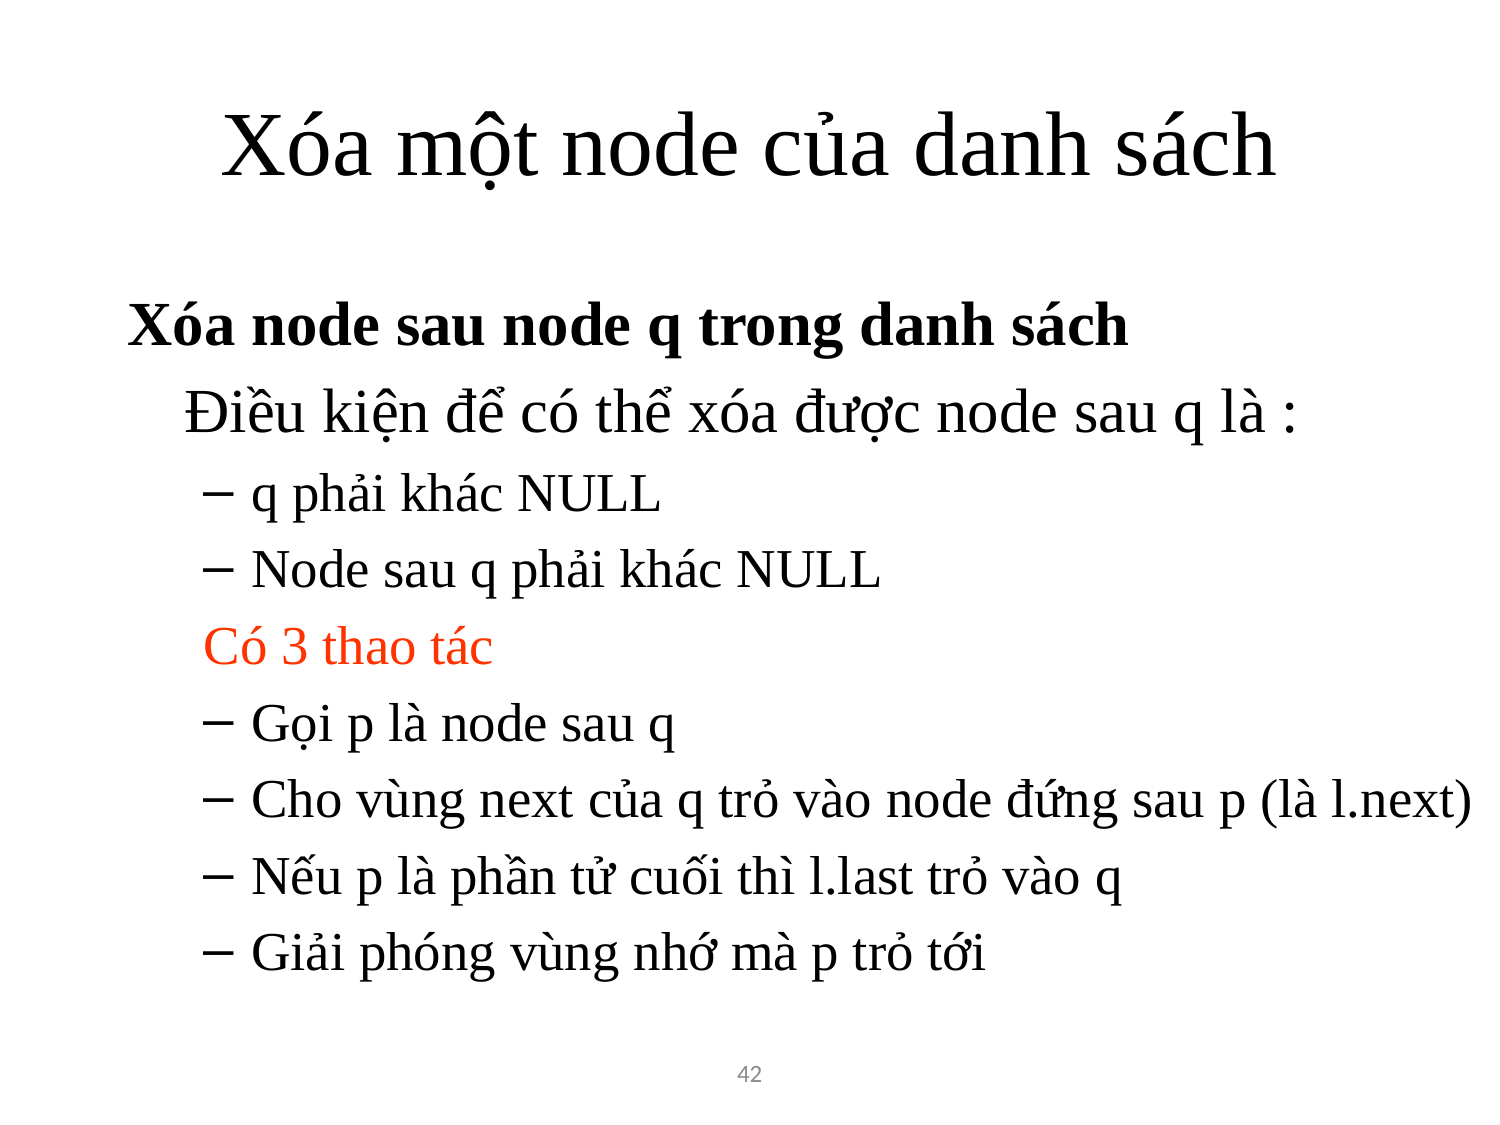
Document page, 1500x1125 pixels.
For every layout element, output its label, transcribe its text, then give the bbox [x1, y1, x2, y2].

title Xóa một node của danh sách [75, 45, 1425, 233]
slide_number 42 [512, 1042, 988, 1103]
list Xóa node sau node q trong danh sách Điều kiện để có thể xóa được node sau q là : q phải khác NULL Node sau q phải khác NULL Có 3 thao tác Gọi p là node sau q Cho vùng next của q trỏ vào node đứng sau p (là l.next) Nếu p là phần tử cuối thì l.last trỏ vào q Giải phóng vùng nhớ mà p trỏ tới [112, 275, 1500, 1013]
